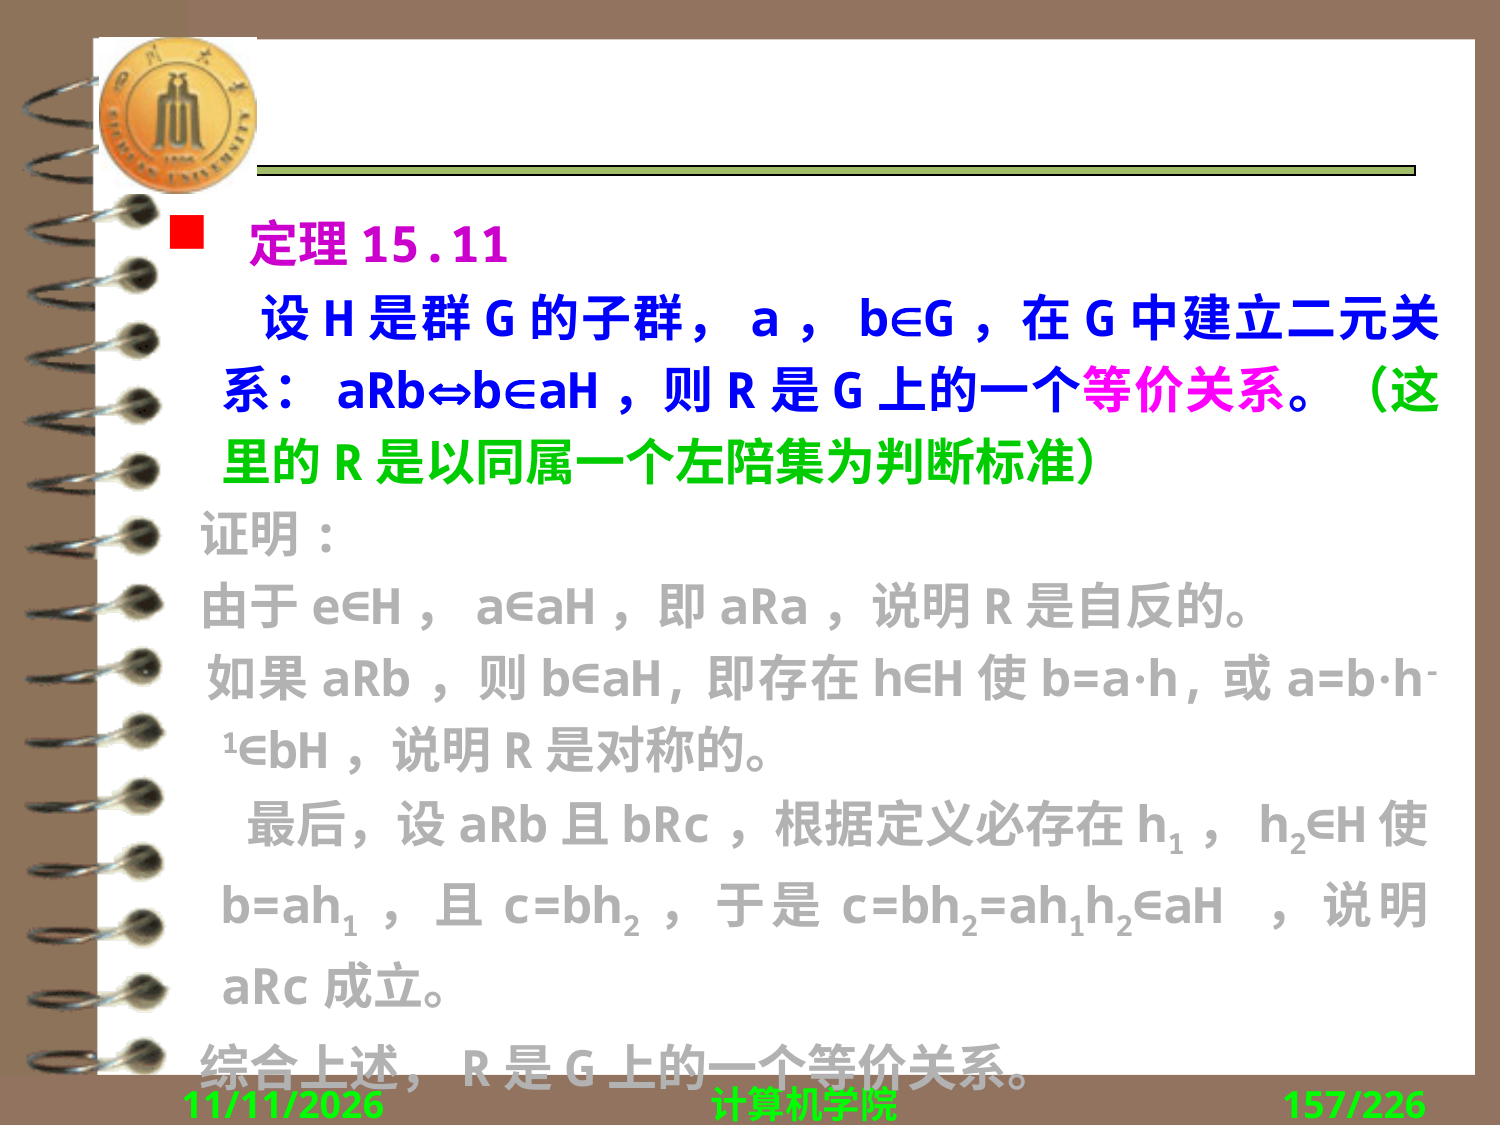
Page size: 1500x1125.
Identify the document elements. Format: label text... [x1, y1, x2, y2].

slide_number 157/226 [1128, 1084, 1442, 1100]
picture [0, 0, 257, 1075]
footer 计算机学院 [479, 1084, 1128, 1100]
list 定理15.11 设H是群G的子群，a，bG，在G中建立二元关系：aRbbaH，则R是G上的一个等价关系。（这里的R是以同属一个左陪集为判断标准） 证明: 由于e∈H，a∈aH，即aRa，说明R是自反的。 如果aRb，则b∈aH,即存在h∈H使b=a·h,或a=b·h-1∈bH，说明R是对称的。 最后，设aRb且bRc，根据定义必存在h1，h2∈H使b=ah1，且c=bh2，于是c=bh2=ah1h2∈aH ，说明aRc成立。 综合上述，R是G上的一个等价关系。 [159, 184, 1447, 1084]
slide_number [166, 1084, 479, 1100]
